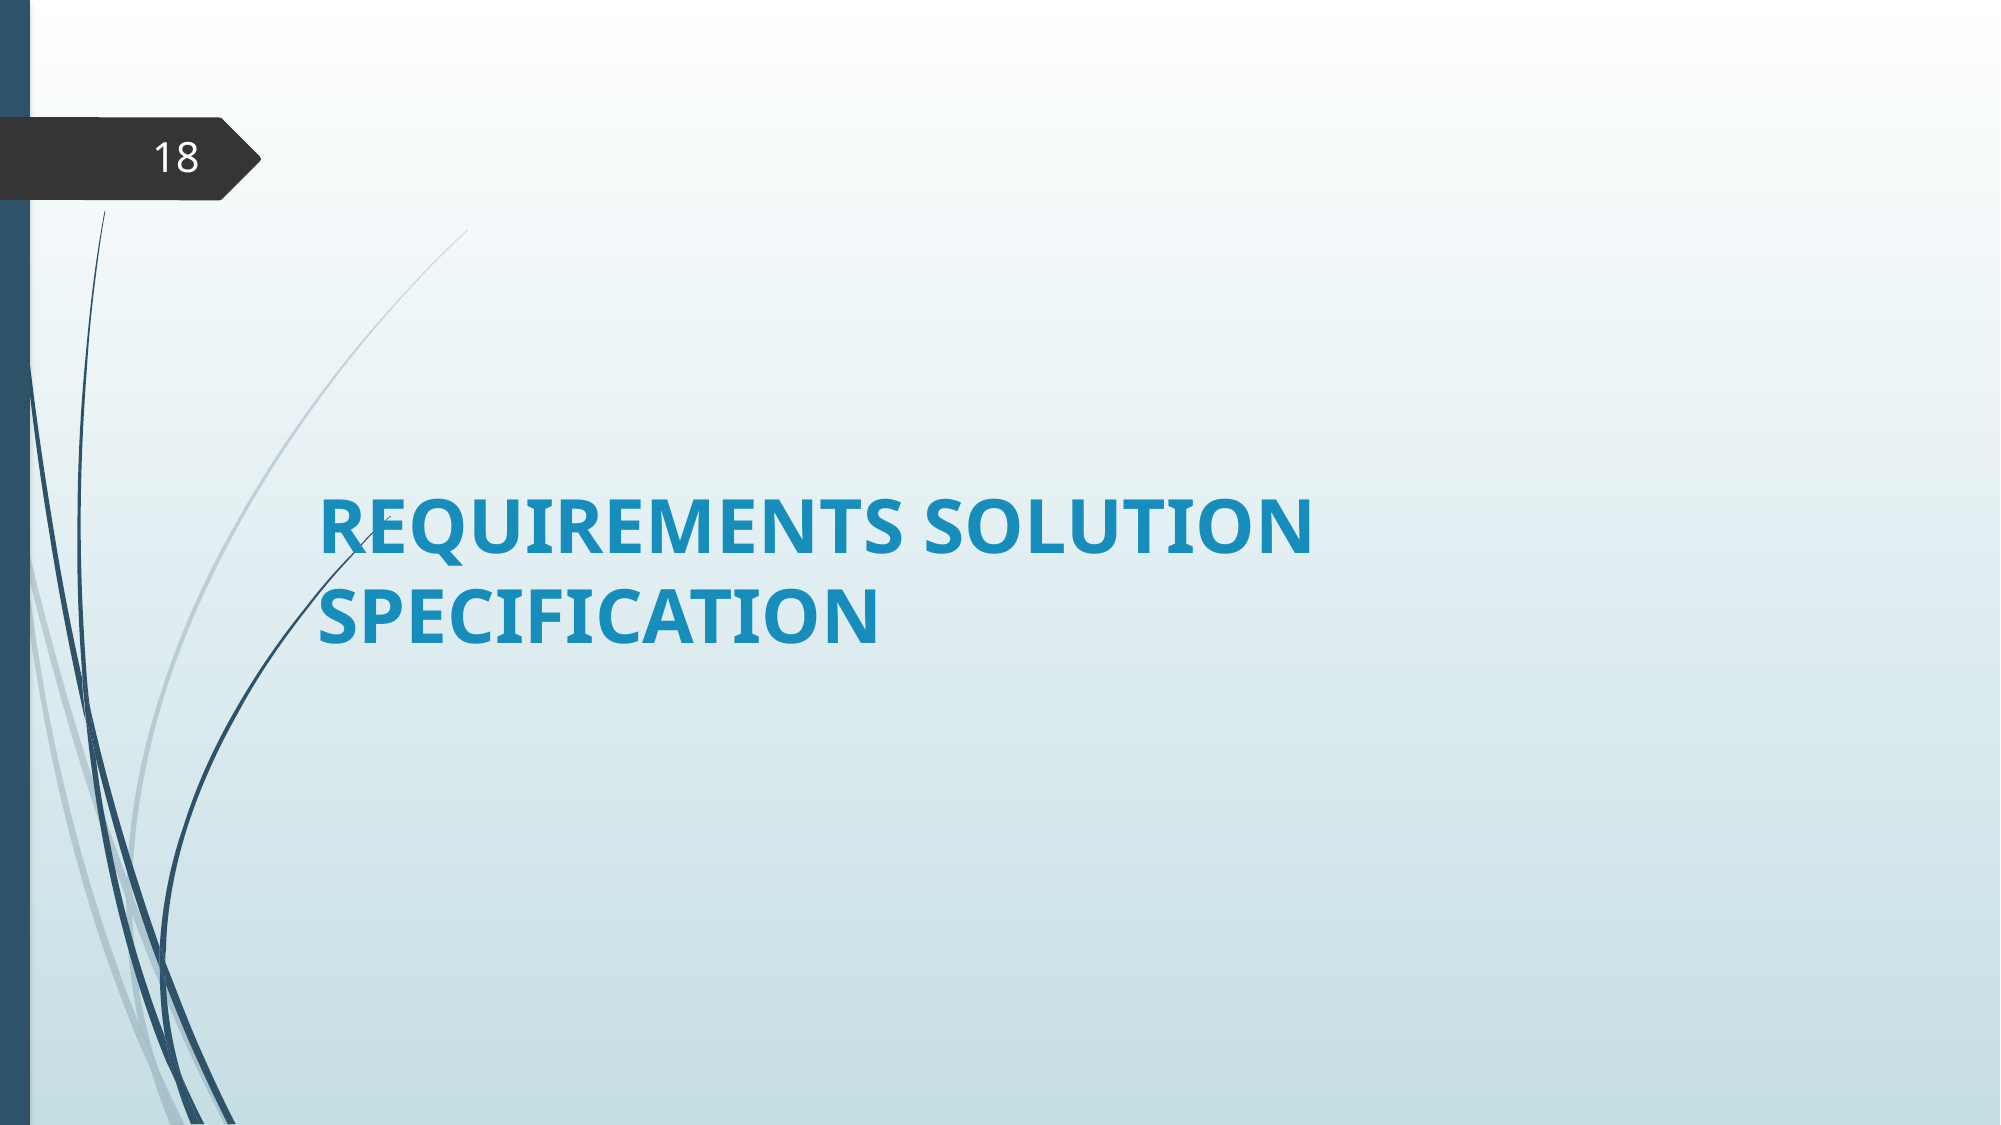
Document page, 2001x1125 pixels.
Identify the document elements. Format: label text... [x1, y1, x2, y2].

title REQUIREMENTS SOLUTION SPECIFICATION [302, 470, 1765, 681]
slide_number 18 [87, 129, 216, 190]
